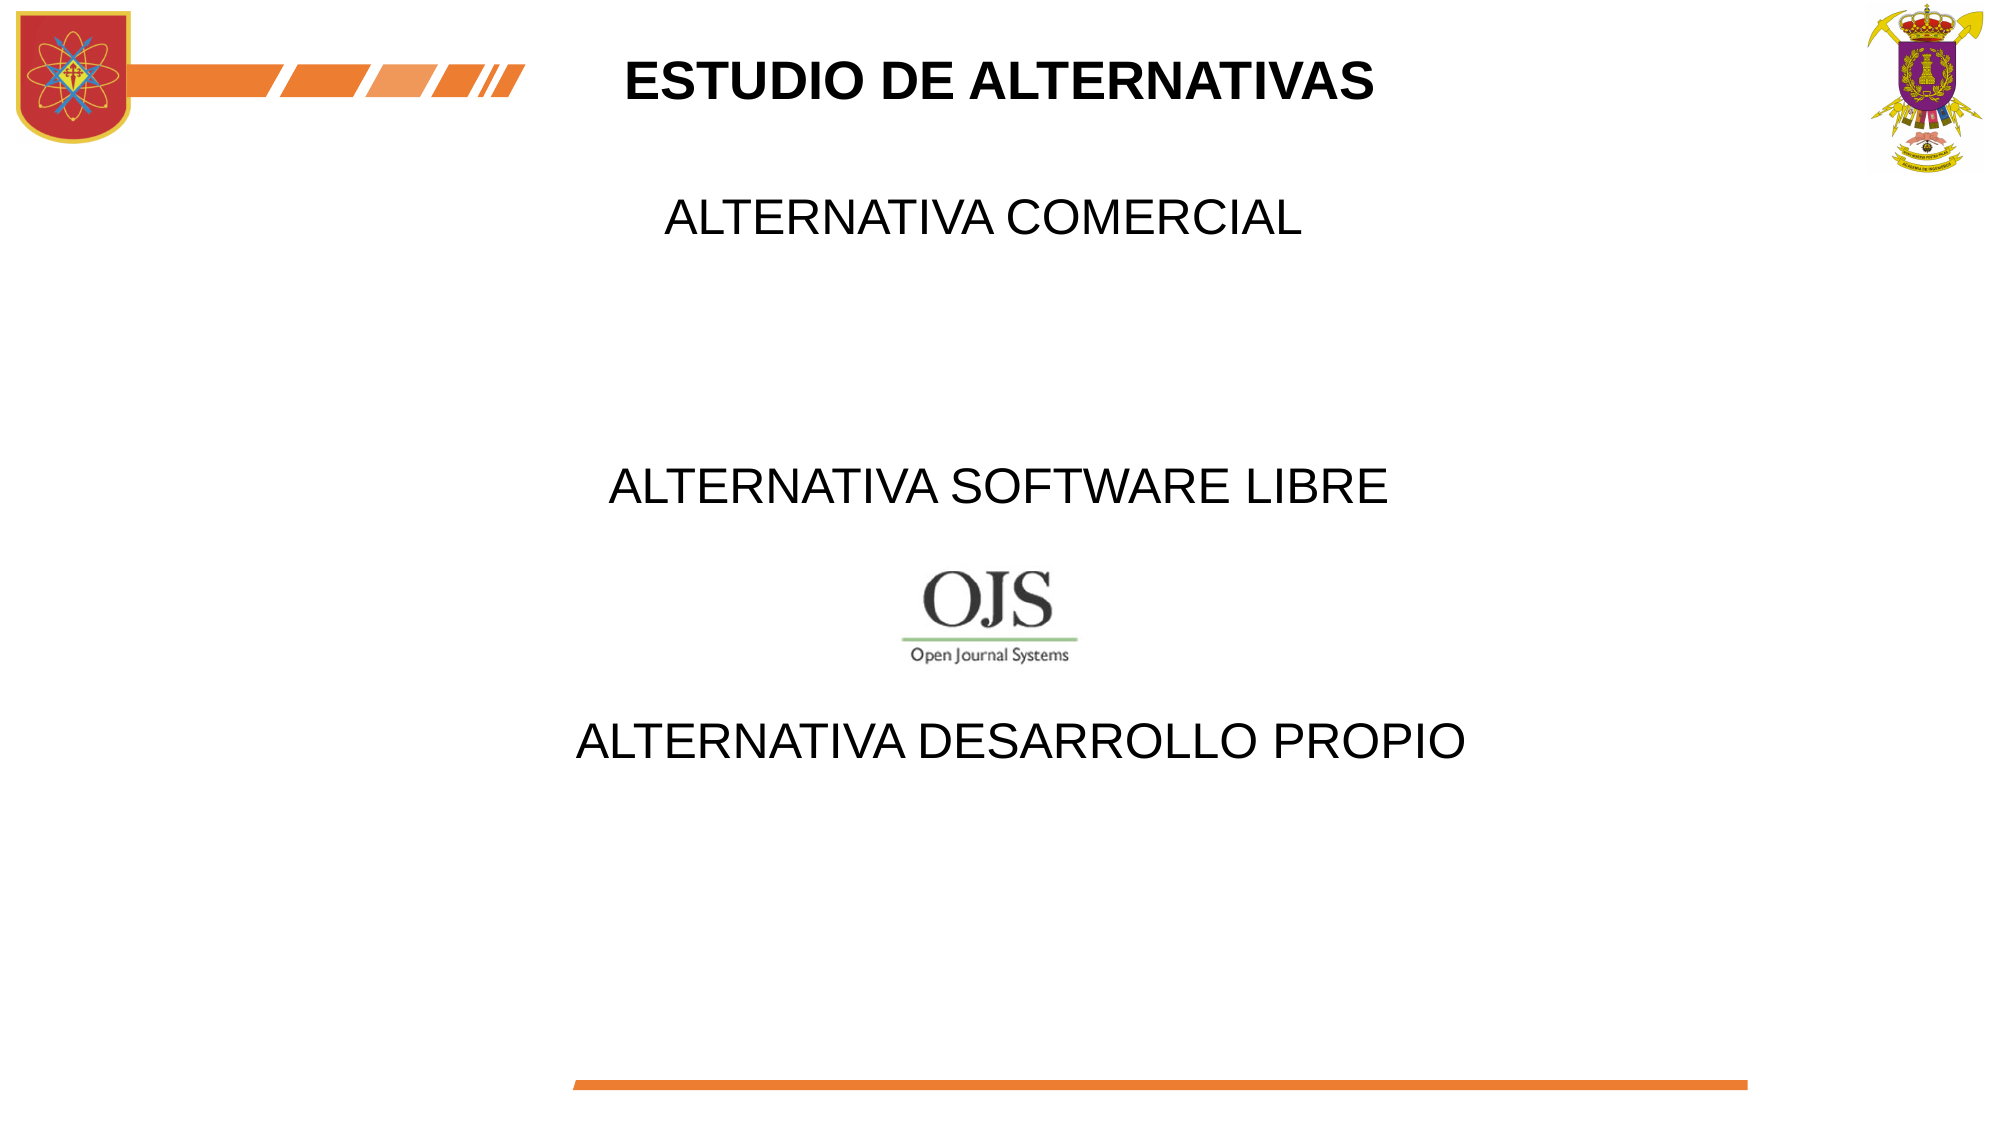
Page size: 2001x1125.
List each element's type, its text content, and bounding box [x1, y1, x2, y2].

text_box [490, 64, 526, 98]
picture [14, 8, 132, 145]
text_box ALTERNATIVA COMERCIAL [649, 177, 1365, 237]
text_box [572, 1080, 1748, 1091]
text_box [365, 64, 439, 98]
text_box [645, 31, 1706, 122]
text_box ESTUDIO DE ALTERNATIVAS [549, 37, 1624, 98]
text_box [477, 64, 500, 98]
text_box [279, 64, 372, 98]
text_box [132, 64, 285, 98]
text_box ALTERNATIVA SOFTWARE LIBRE [593, 446, 1420, 505]
picture [826, 504, 1152, 720]
text_box ALTERNATIVA DESARROLLO PROPIO [561, 701, 1506, 760]
text_box [431, 64, 486, 98]
picture [1866, 2, 1985, 174]
